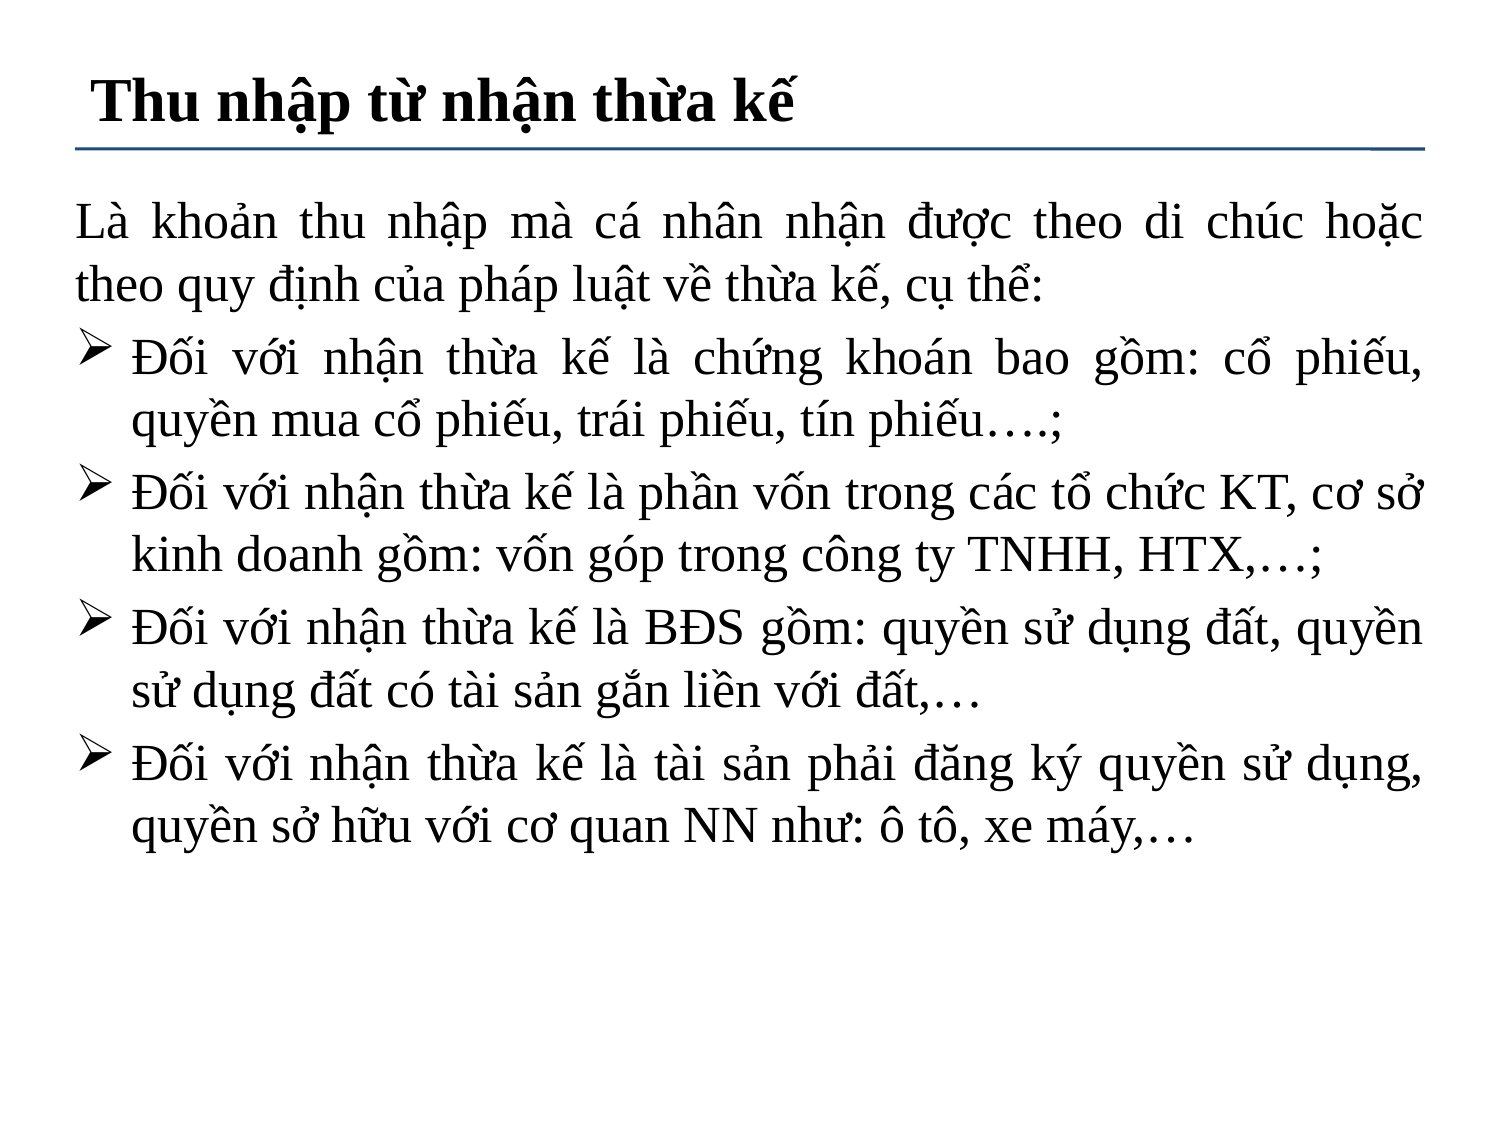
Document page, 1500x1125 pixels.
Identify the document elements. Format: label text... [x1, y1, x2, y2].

list Là khoản thu nhập mà cá nhân nhận được theo di chúc hoặc theo quy định của pháp luật về thừa kế, cụ thể: Đối với nhận thừa kế là chứng khoán bao gồm: cổ phiếu, quyền mua cổ phiếu, trái phiếu, tín phiếu….; Đối với nhận thừa kế là phần vốn trong các tổ chức KT, cơ sở kinh doanh gồm: vốn góp trong công ty TNHH, HTX,…; Đối với nhận thừa kế là BĐS gồm: quyền sử dụng đất, quyền sử dụng đất có tài sản gắn liền với đất,… Đối với nhận thừa kế là tài sản phải đăng ký quyền sử dụng, quyền sở hữu với cơ quan NN như: ô tô, xe máy,… [75, 186, 1425, 1088]
title Thu nhập từ nhận thừa kế [75, 48, 1425, 146]
